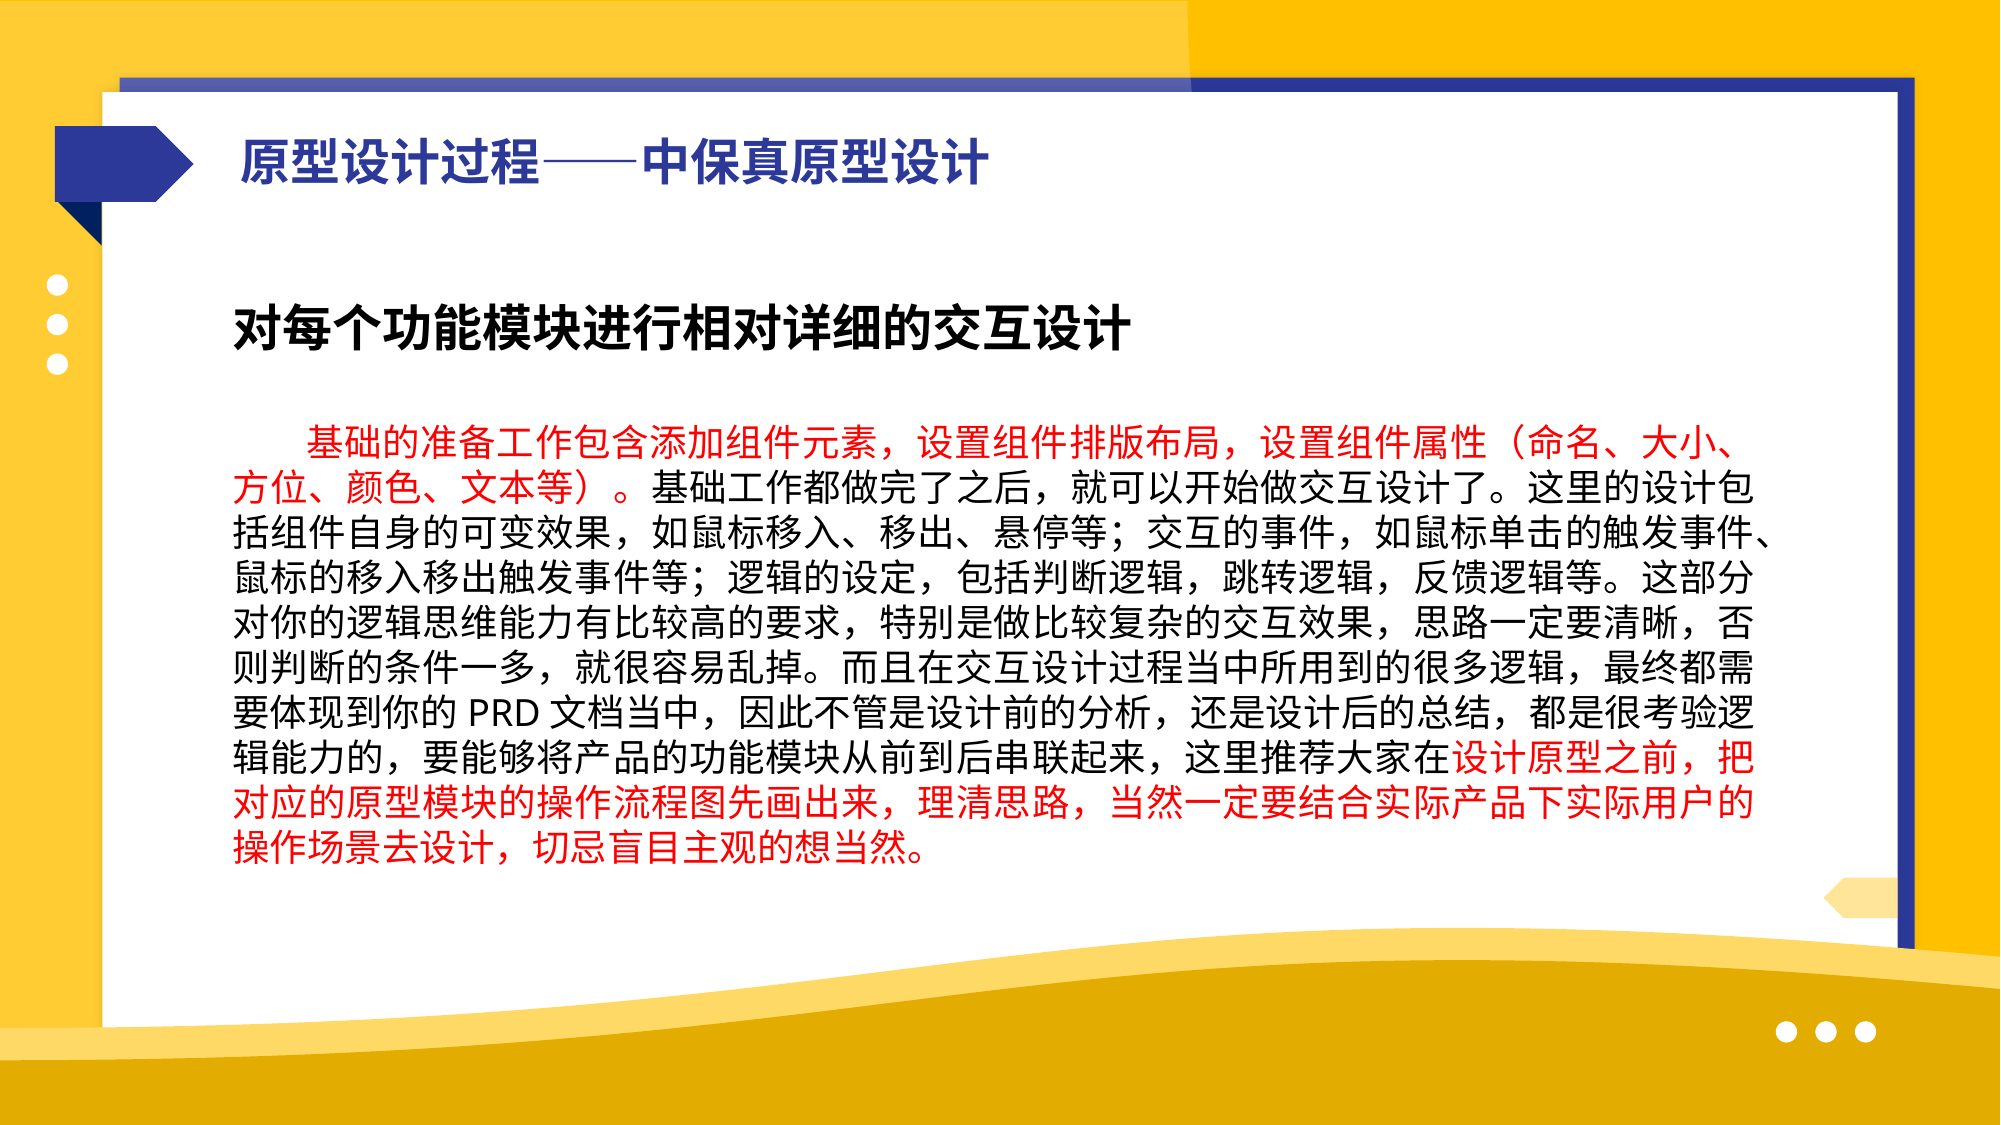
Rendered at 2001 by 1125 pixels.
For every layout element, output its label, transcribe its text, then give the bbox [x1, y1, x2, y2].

text_box 基础的准备工作包含添加组件元素，设置组件排版布局，设置组件属性（命名、大小、方位、颜色、文本等）。基础工作都做完了之后，就可以开始做交互设计了。这里的设计包括组件自身的可变效果，如鼠标移入、移出、悬停等；交互的事件，如鼠标单击的触发事件、鼠标的移入移出触发事件等；逻辑的设定，包括判断逻辑，跳转逻辑，反馈逻辑等。这部分对你的逻辑思维能力有比较高的要求，特别是做比较复杂的交互效果，思路一定要清晰，否则判断的条件一多，就很容易乱掉。而且在交互设计过程当中所用到的很多逻辑，最终都需要体现到你的PRD文档当中，因此不管是设计前的分析，还是设计后的总结，都是很考验逻辑能力的，要能够将产品的功能模块从前到后串联起来，这里推荐大家在设计原型之前，把对应的原型模块的操作流程图先画出来，理清思路，当然一定要结合实际产品下实际用户的操作场景去设计，切忌盲目主观的想当然。 [217, 411, 1770, 921]
text_box 对每个功能模块进行相对详细的交互设计 [217, 245, 1618, 364]
text_box 原型设计过程——中保真原型设计 [225, 122, 1006, 245]
